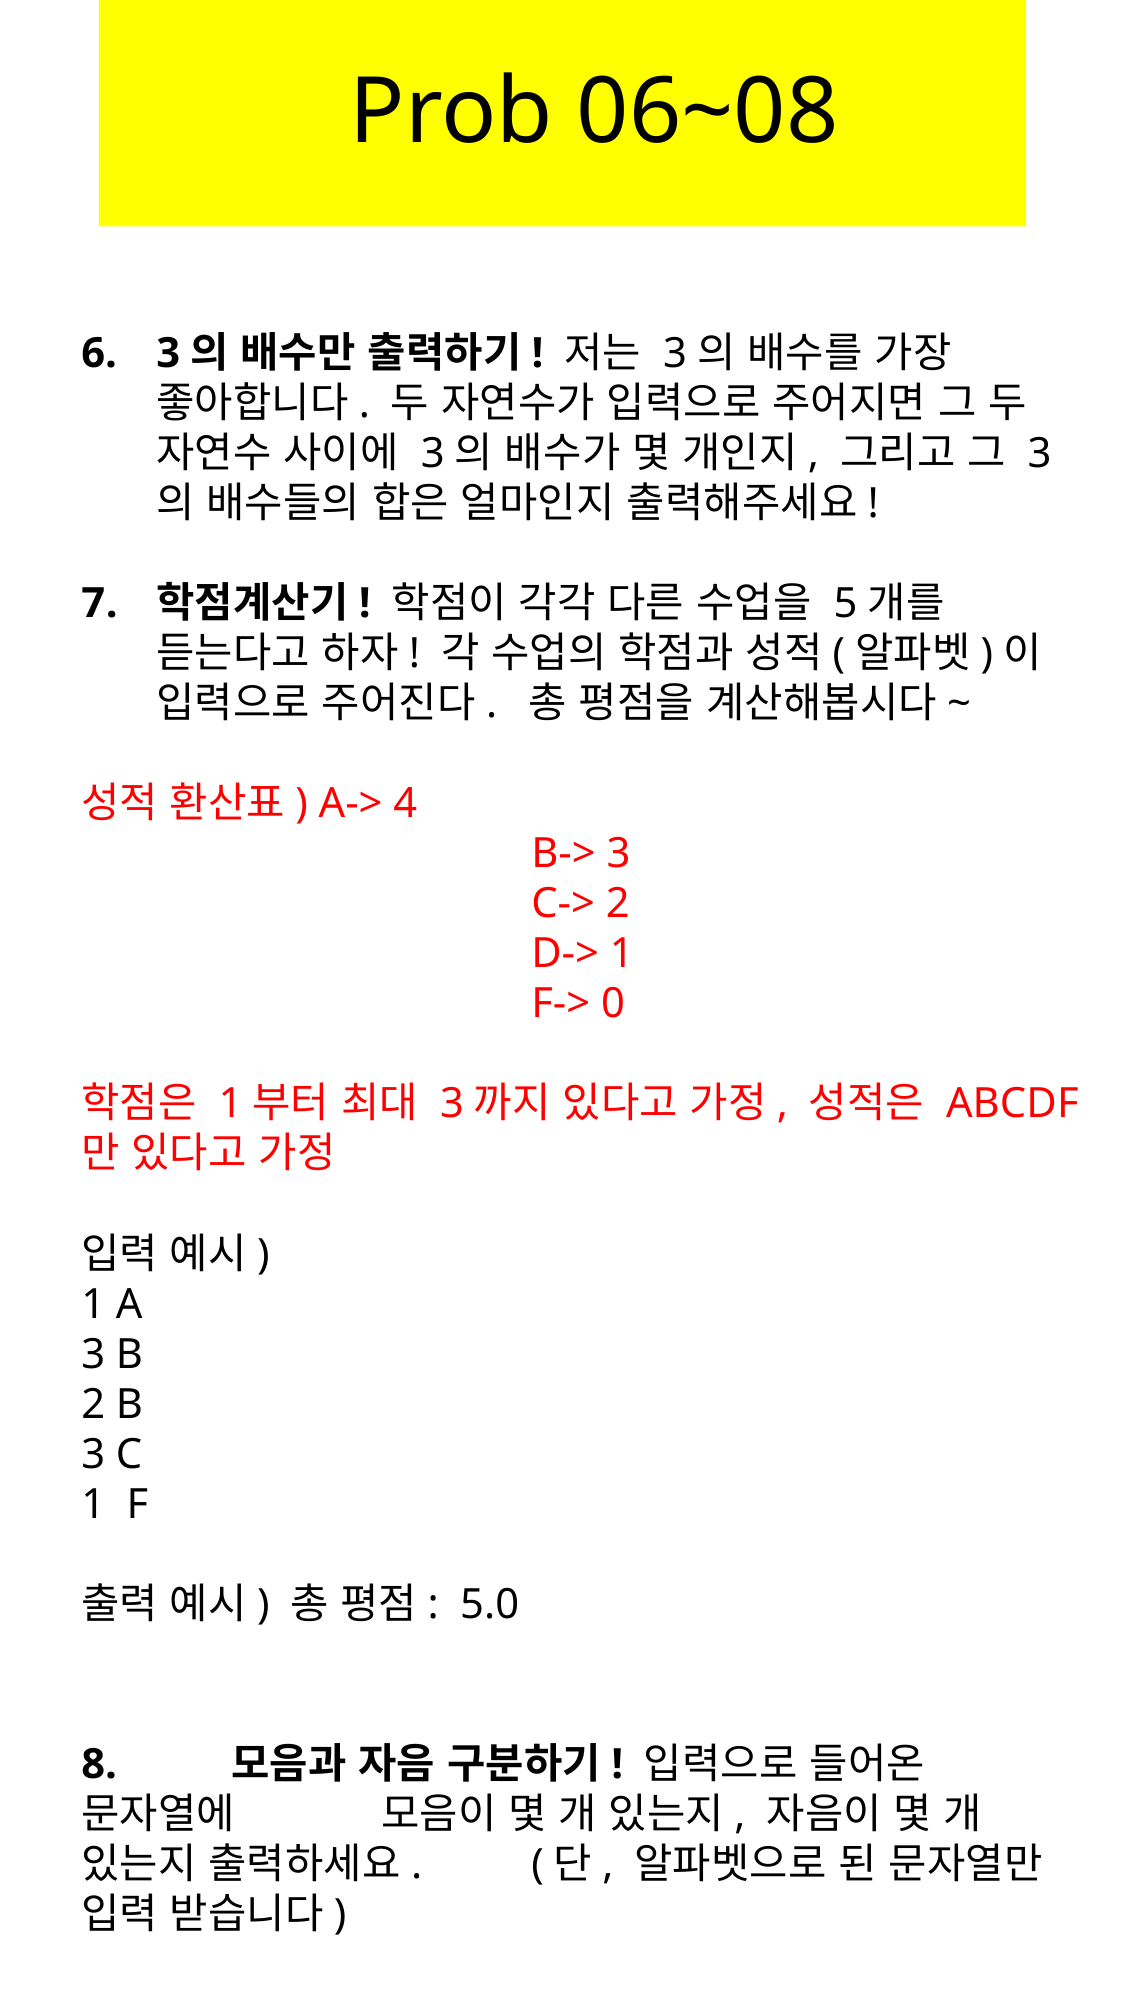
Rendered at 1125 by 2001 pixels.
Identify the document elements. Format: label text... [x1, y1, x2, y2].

text_box 3의 배수만 출력하기! 저는 3의 배수를 가장 좋아합니다. 두 자연수가 입력으로 주어지면 그 두 자연수 사이에 3의 배수가 몇 개인지, 그리고 그 3의 배수들의 합은 얼마인지 출력해주세요! 학점계산기! 학점이 각각 다른 수업을 5개를 듣는다고 하자! 각 수업의 학점과 성적(알파벳)이 입력으로 주어진다. 총 평점을 계산해봅시다~ 성적 환산표) A-> 4 B-> 3 C-> 2 D-> 1 F-> 0 학점은 1부터 최대 3까지 있다고 가정, 성적은 ABCDF만 있다고 가정 입력 예시) 1 A 3 B 2 B 3 C 1 F 출력 예시) 총 평점: 5.0 8. 모음과 자음 구분하기! 입력으로 들어온 문자열에 모음이 몇 개 있는지, 자음이 몇 개 있는지 출력하세요. (단, 알파벳으로 된 문자열만 입력 받습니다) [66, 318, 1097, 1944]
text_box Prob 06~08 [334, 42, 1125, 168]
text_box [98, 0, 1027, 227]
